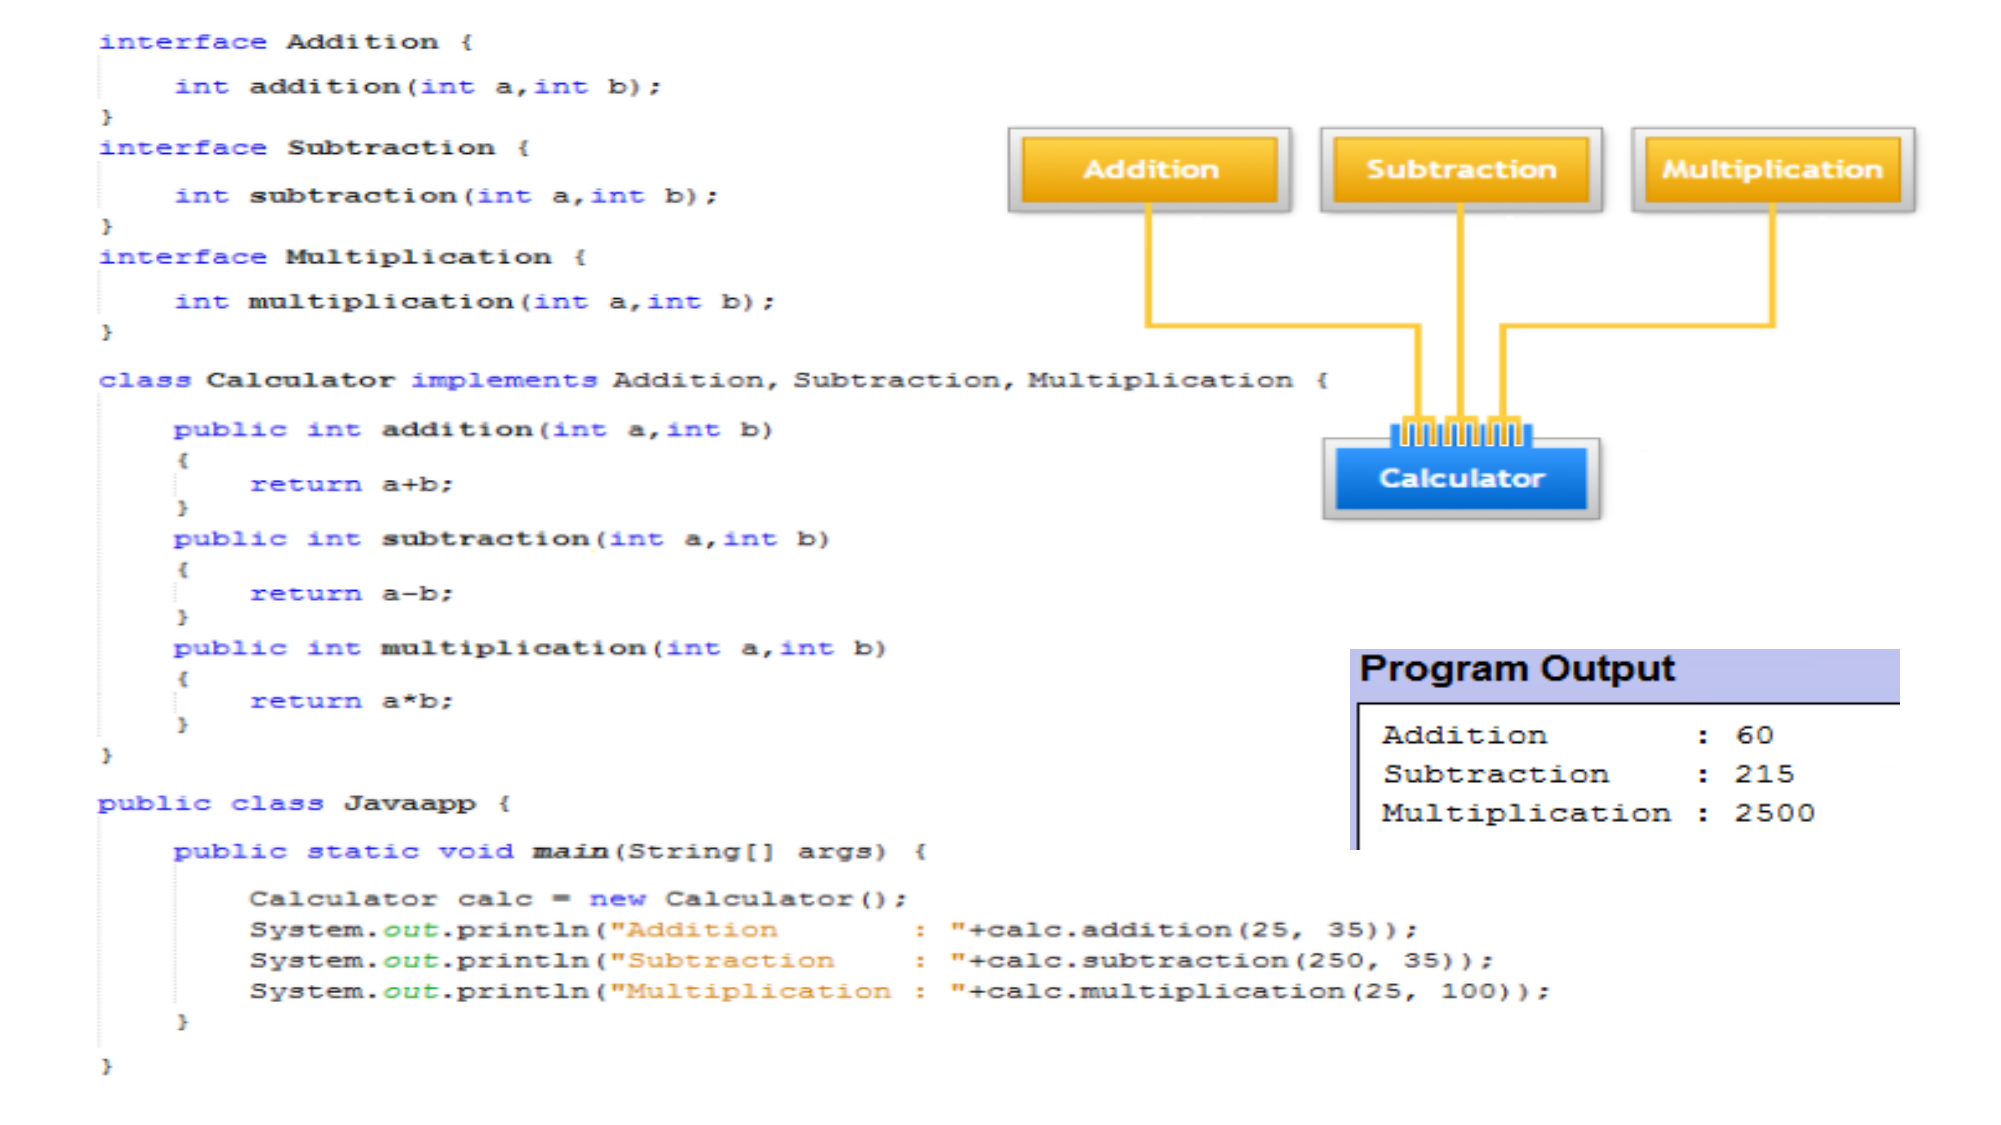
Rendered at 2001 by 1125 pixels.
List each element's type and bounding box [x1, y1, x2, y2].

picture [83, 24, 1934, 1088]
